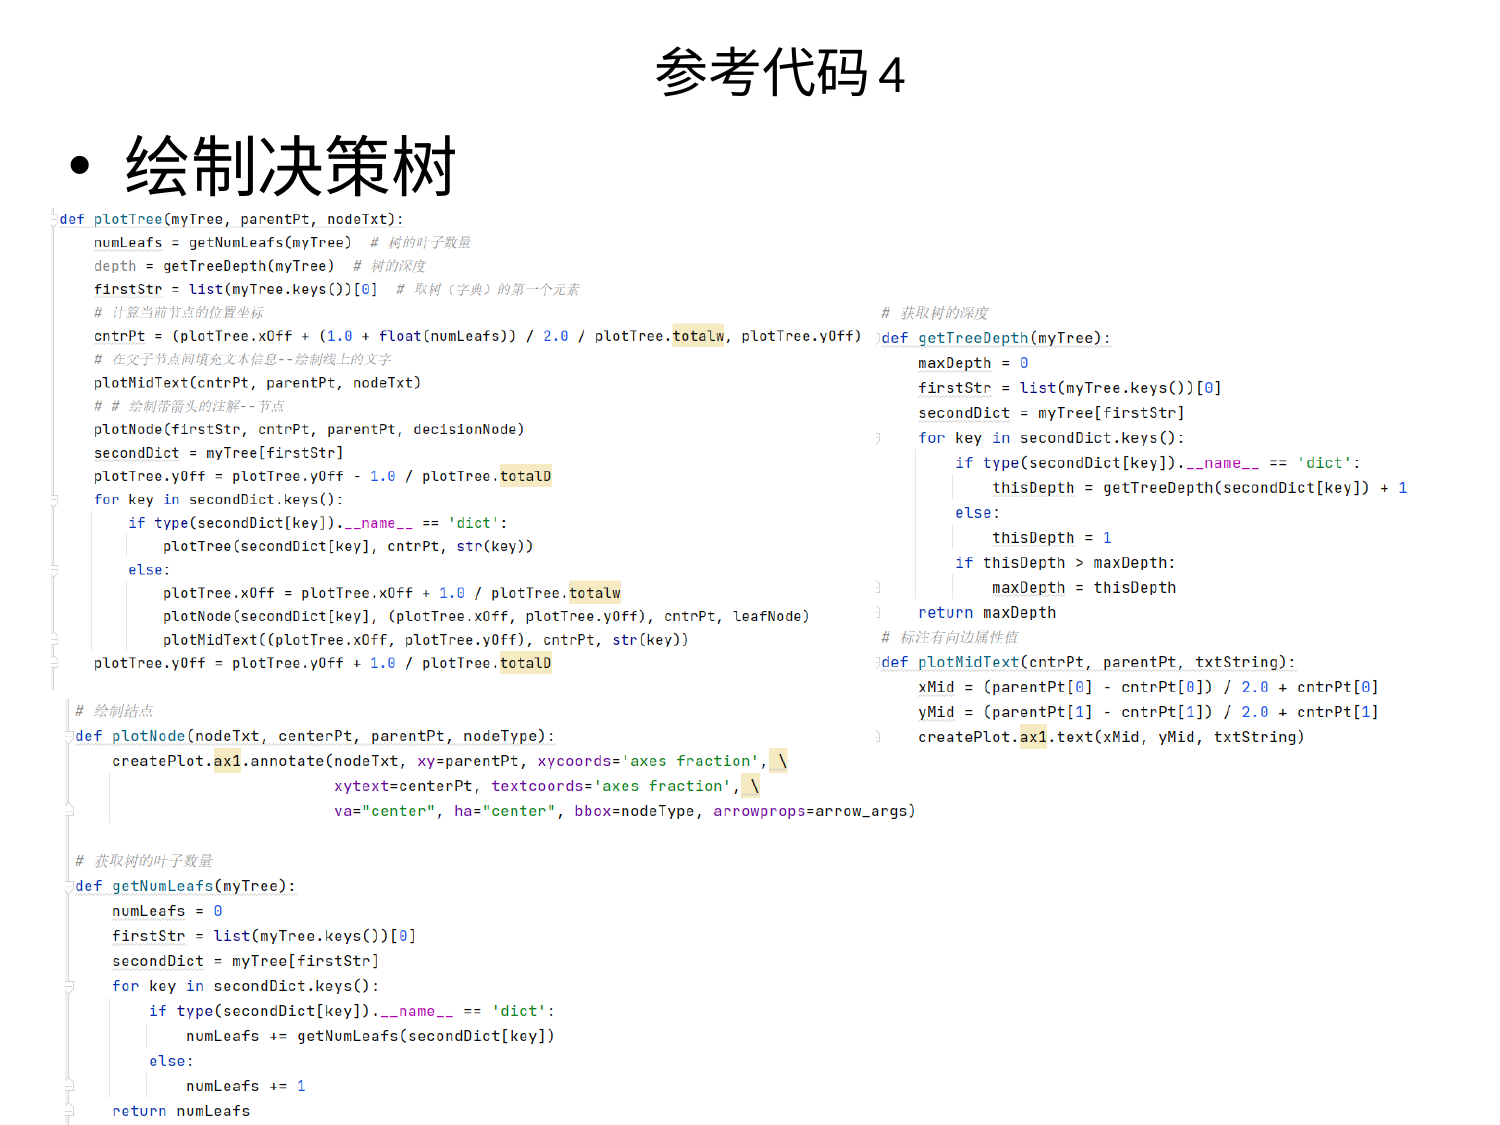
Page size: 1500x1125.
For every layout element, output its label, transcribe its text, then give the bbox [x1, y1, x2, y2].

picture [50, 208, 1483, 1125]
title 参考代码4 [123, 30, 1436, 112]
text_box 绘制决策树 [53, 116, 1403, 228]
